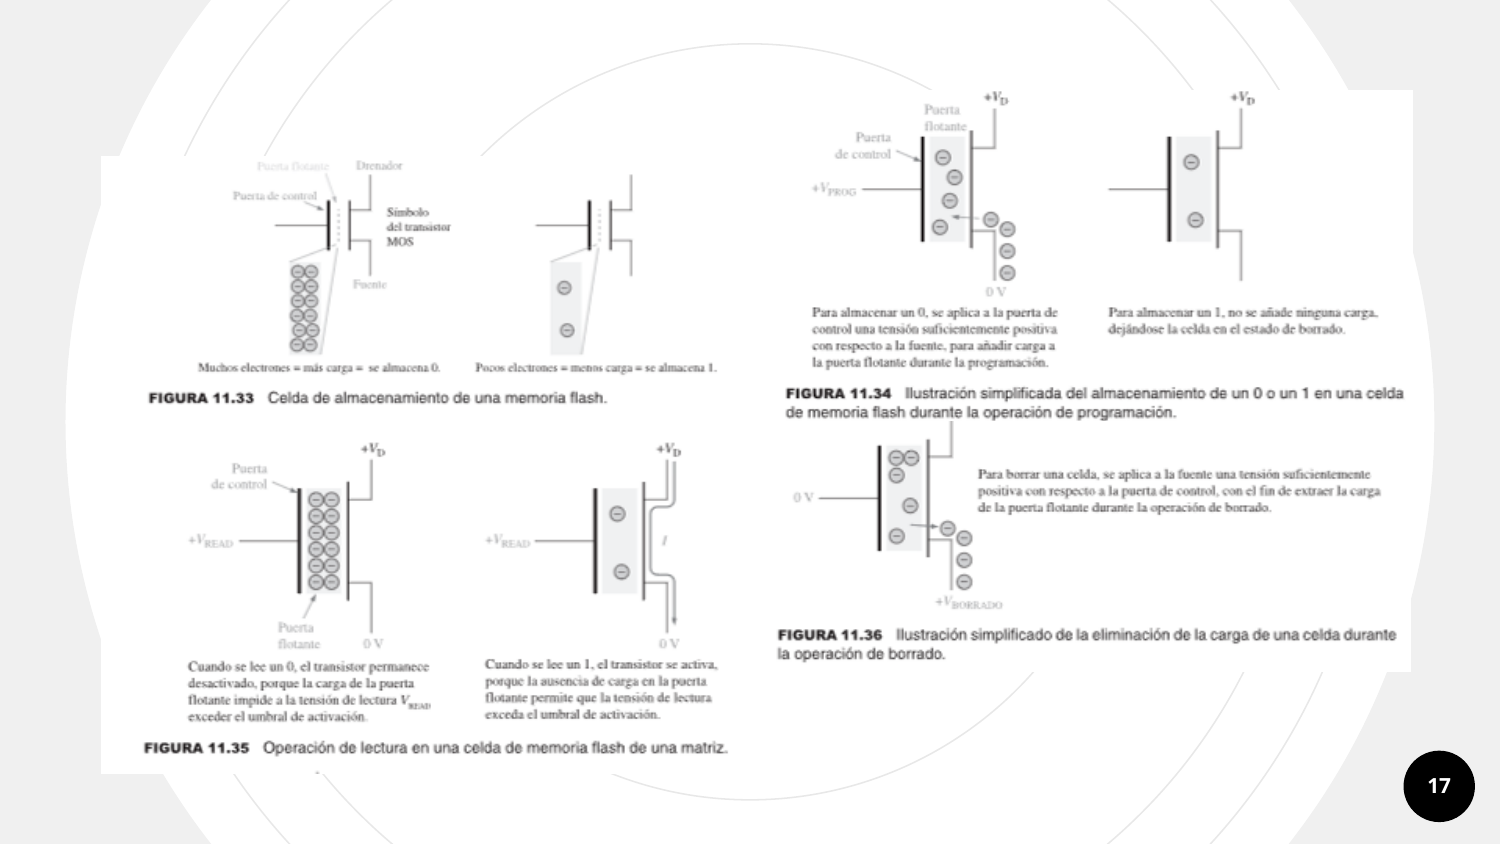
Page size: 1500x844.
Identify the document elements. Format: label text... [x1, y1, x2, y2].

slide_number ‹#› [1403, 750, 1475, 823]
picture [101, 90, 1413, 774]
